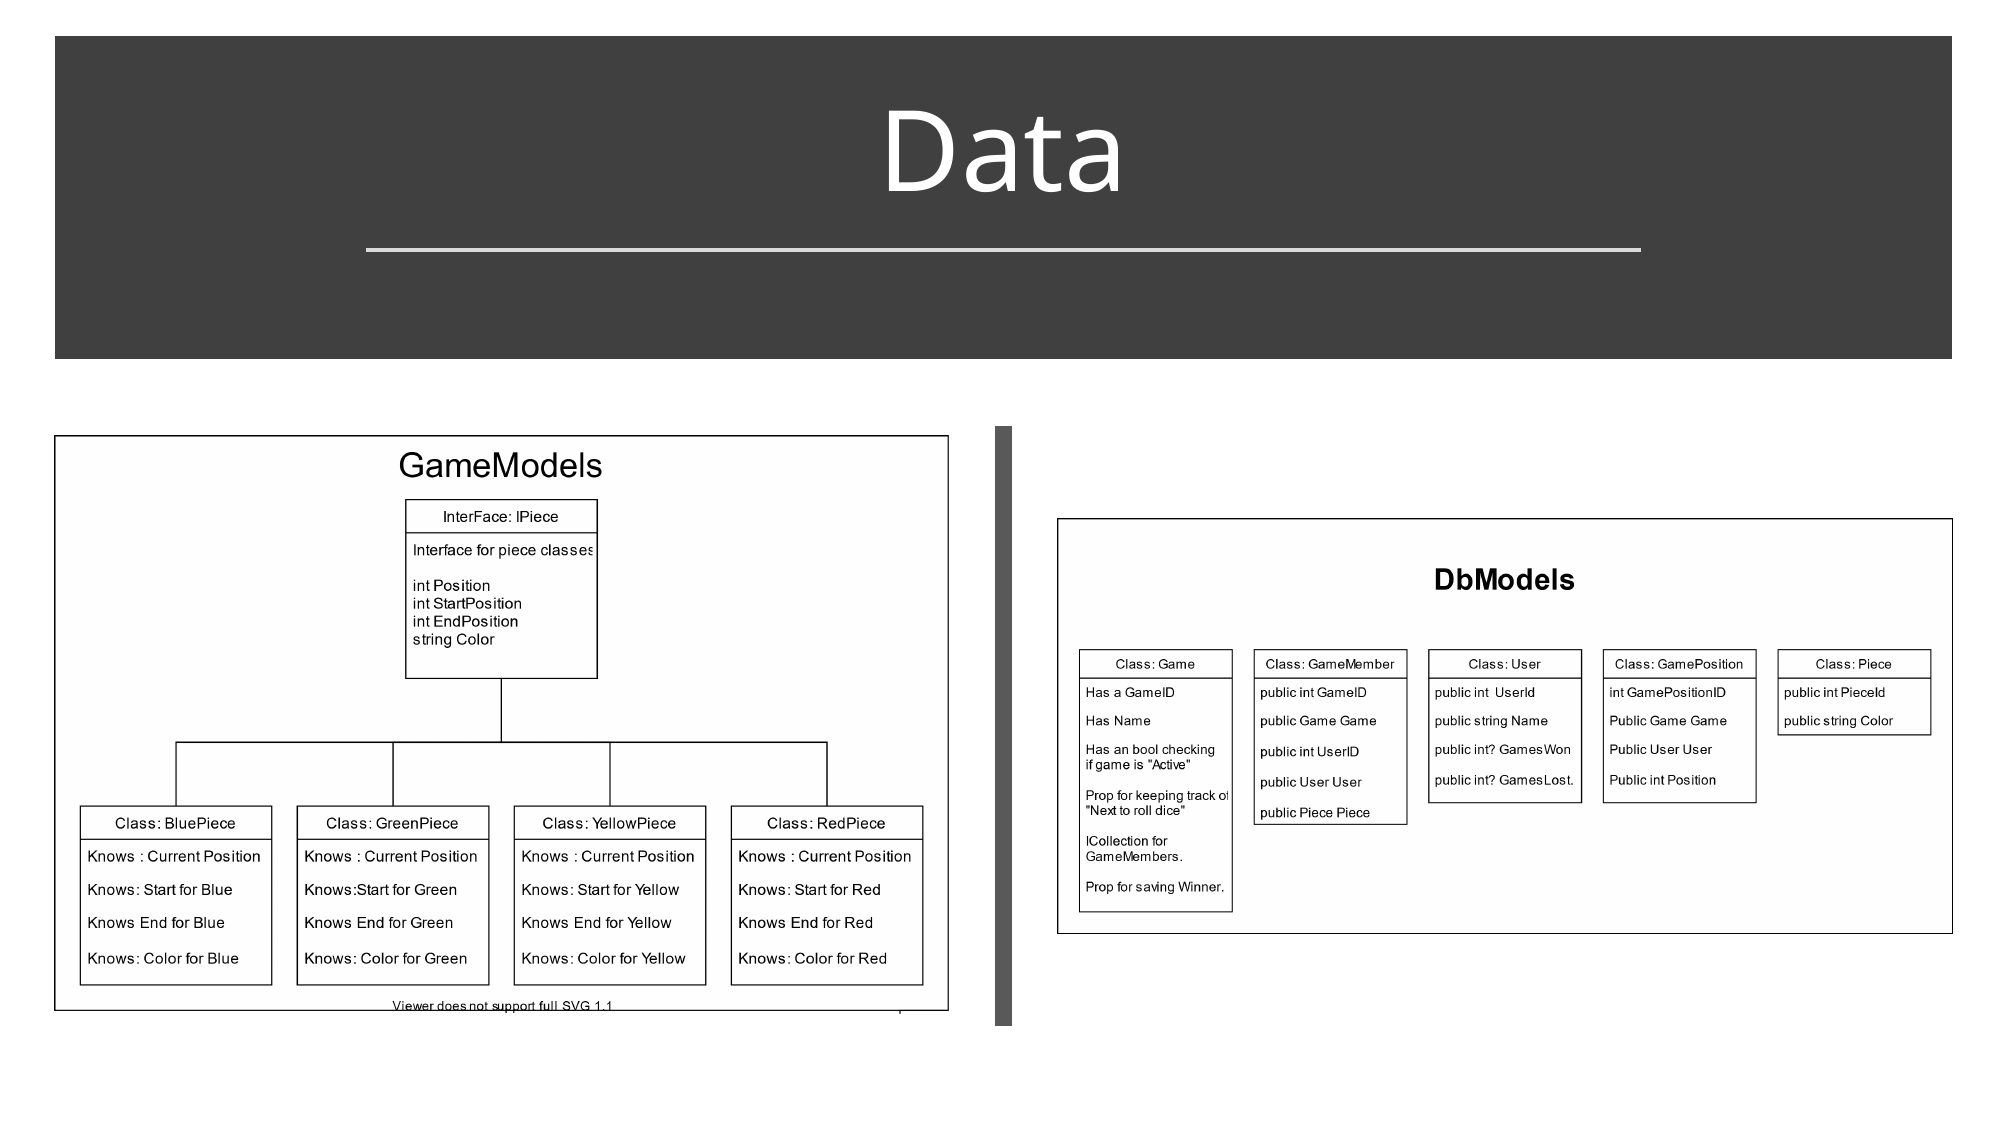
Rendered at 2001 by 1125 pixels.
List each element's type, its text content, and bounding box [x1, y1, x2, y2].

picture [1057, 518, 1953, 934]
title Data [89, 71, 1917, 224]
text_box [64, 45, 1942, 350]
picture [54, 435, 950, 1017]
